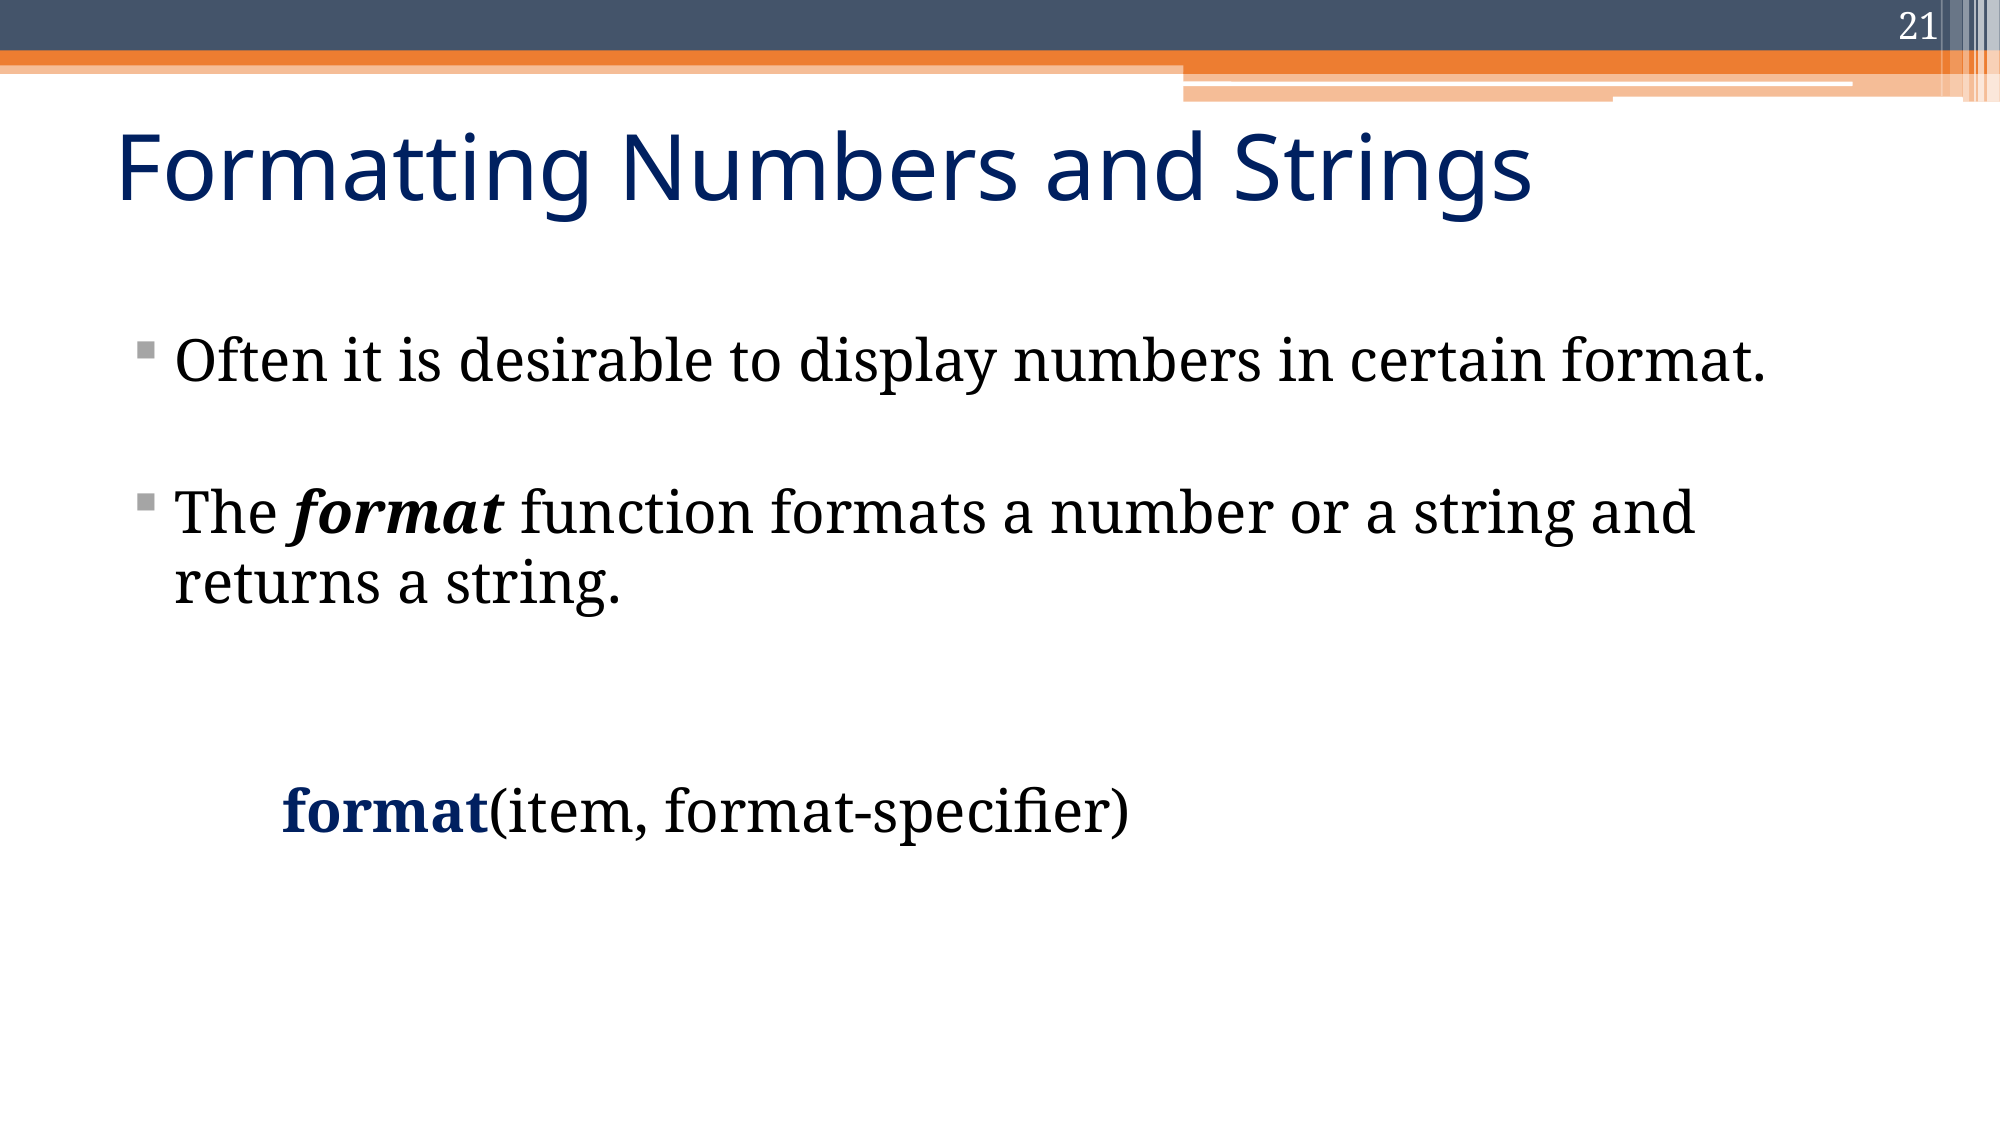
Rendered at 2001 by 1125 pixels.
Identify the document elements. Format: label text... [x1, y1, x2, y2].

title Formatting Numbers and Strings [99, 84, 1900, 243]
slide_number 21 [1788, 0, 1955, 61]
list Often it is desirable to display numbers in certain format. The format function formats a number or a string and returns a string. format(item, format-specifier) [99, 315, 1900, 1025]
